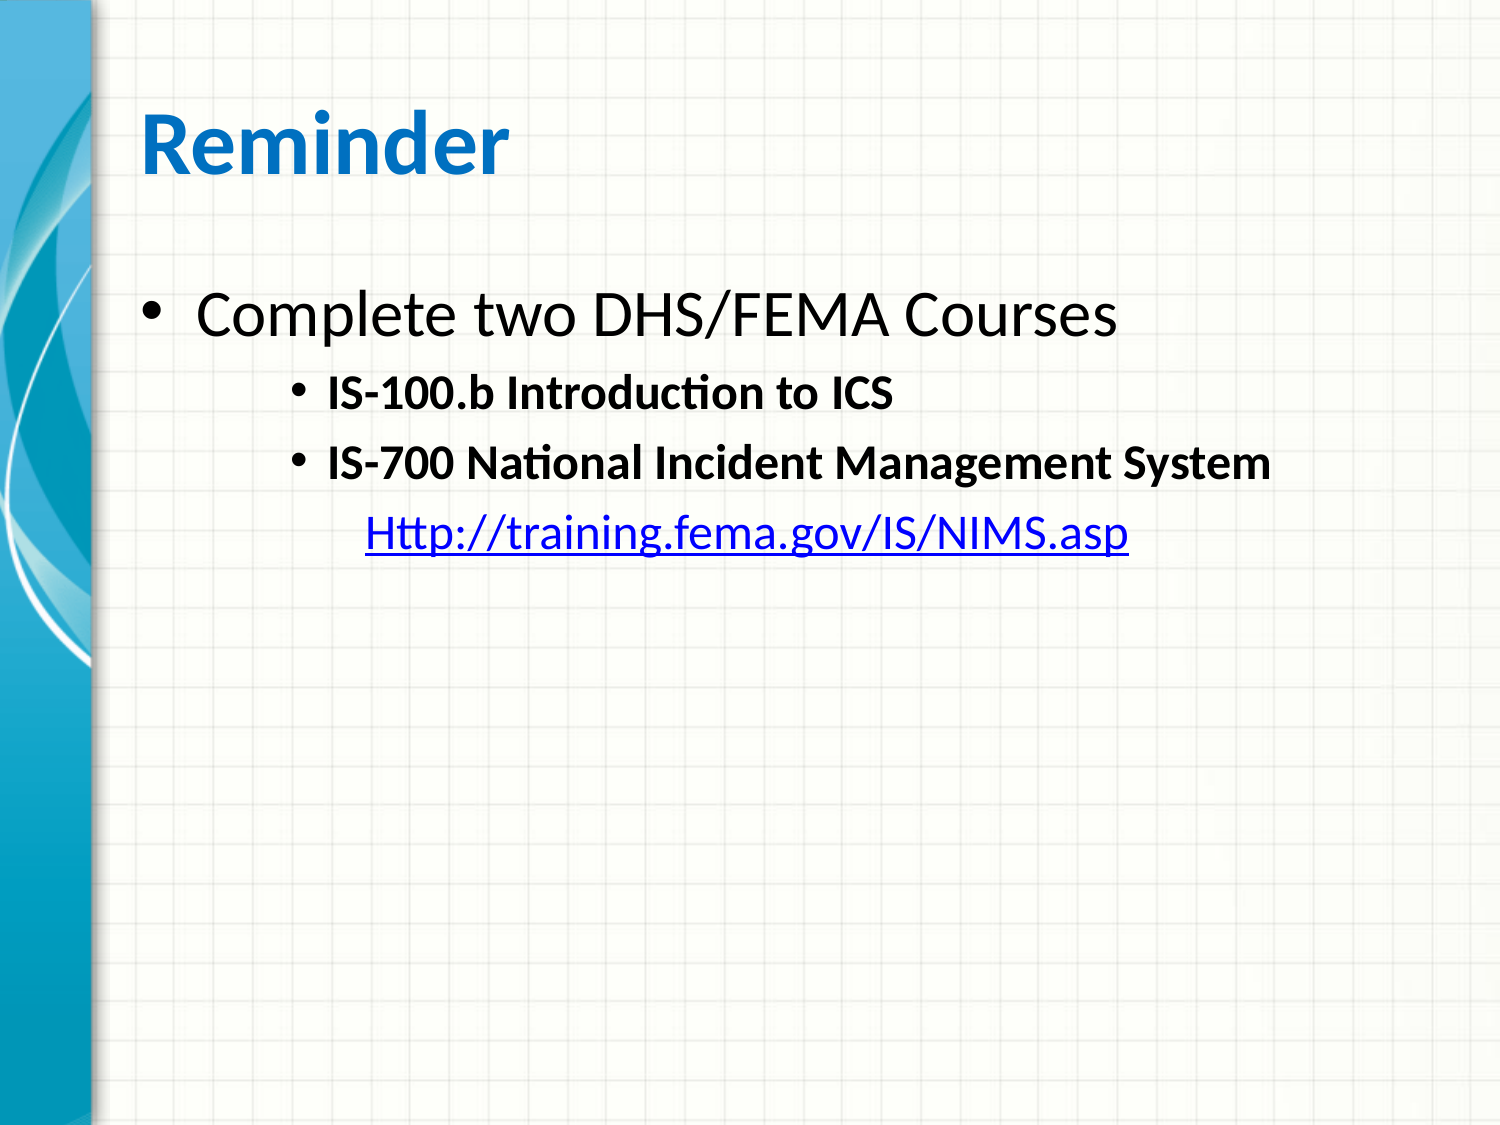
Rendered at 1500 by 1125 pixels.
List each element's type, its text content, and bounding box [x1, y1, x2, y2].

list Complete two DHS/FEMA Courses IS-100.b Introduction to ICS IS-700 National Incident Management System Http://training.fema.gov/IS/NIMS.asp [125, 261, 1450, 967]
title Reminder [125, 44, 1450, 232]
picture [0, 0, 1500, 1125]
